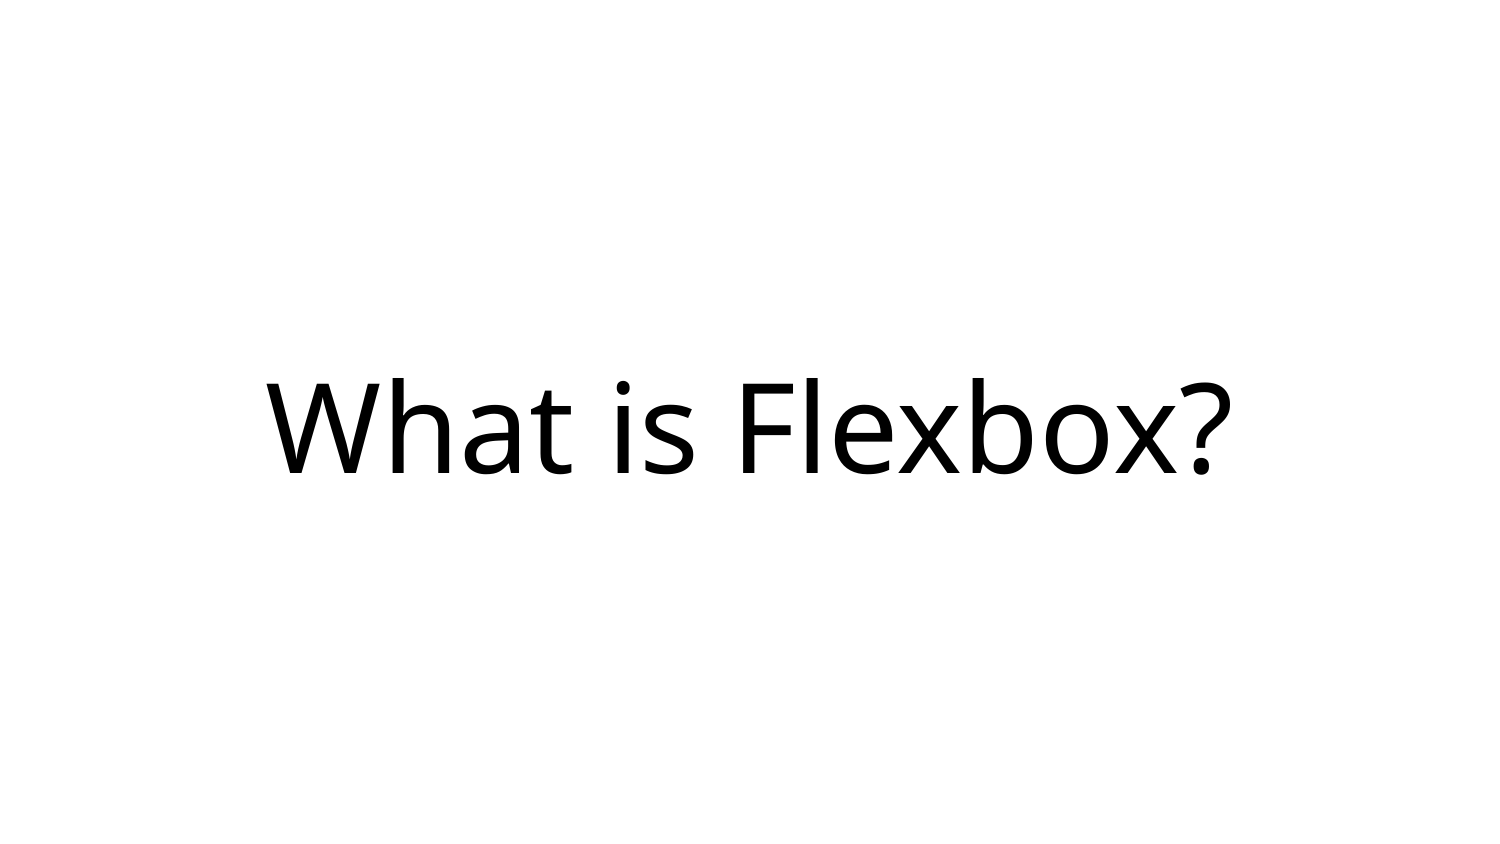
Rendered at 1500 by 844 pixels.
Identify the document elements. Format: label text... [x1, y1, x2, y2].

title What is Flexbox? [51, 72, 1449, 774]
